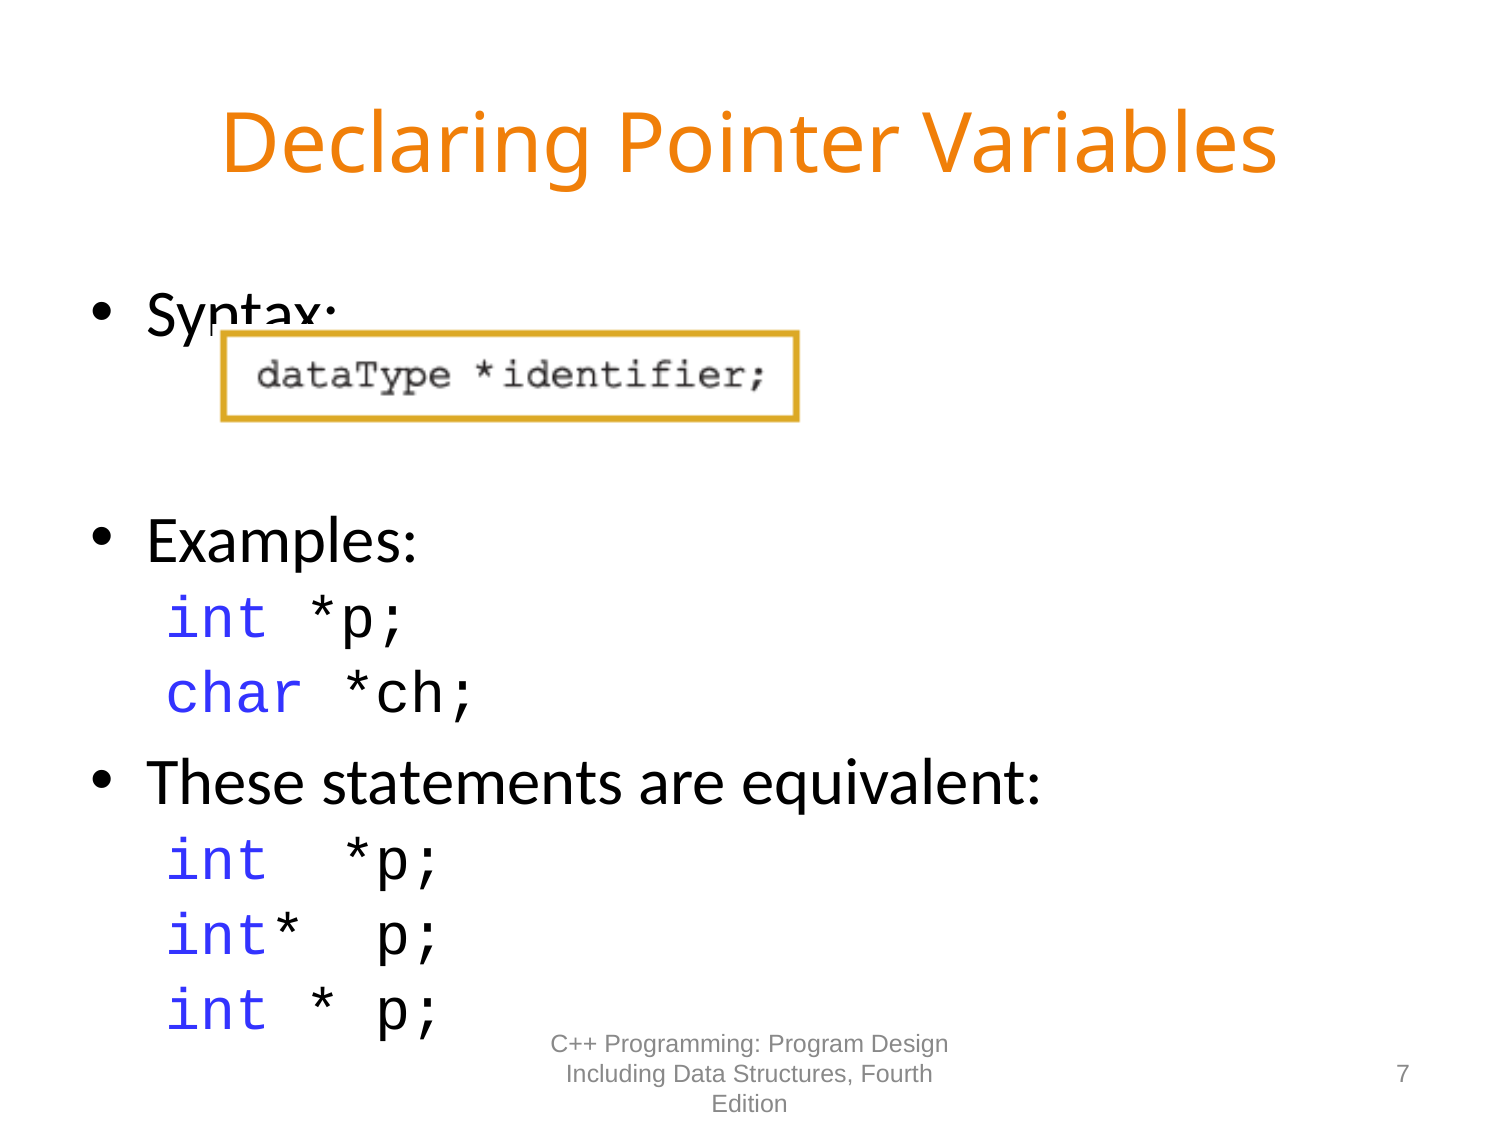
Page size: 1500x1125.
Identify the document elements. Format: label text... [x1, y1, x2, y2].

slide_number 7 [1074, 1042, 1425, 1103]
footer C++ Programming: Program Design Including Data Structures, Fourth Edition [512, 1042, 988, 1103]
picture [212, 324, 805, 432]
list Syntax: Examples: int *p; char *ch; These statements are equivalent: int *p; int* p; int * p; [74, 262, 1426, 1006]
title Declaring Pointer Variables [74, 44, 1426, 233]
